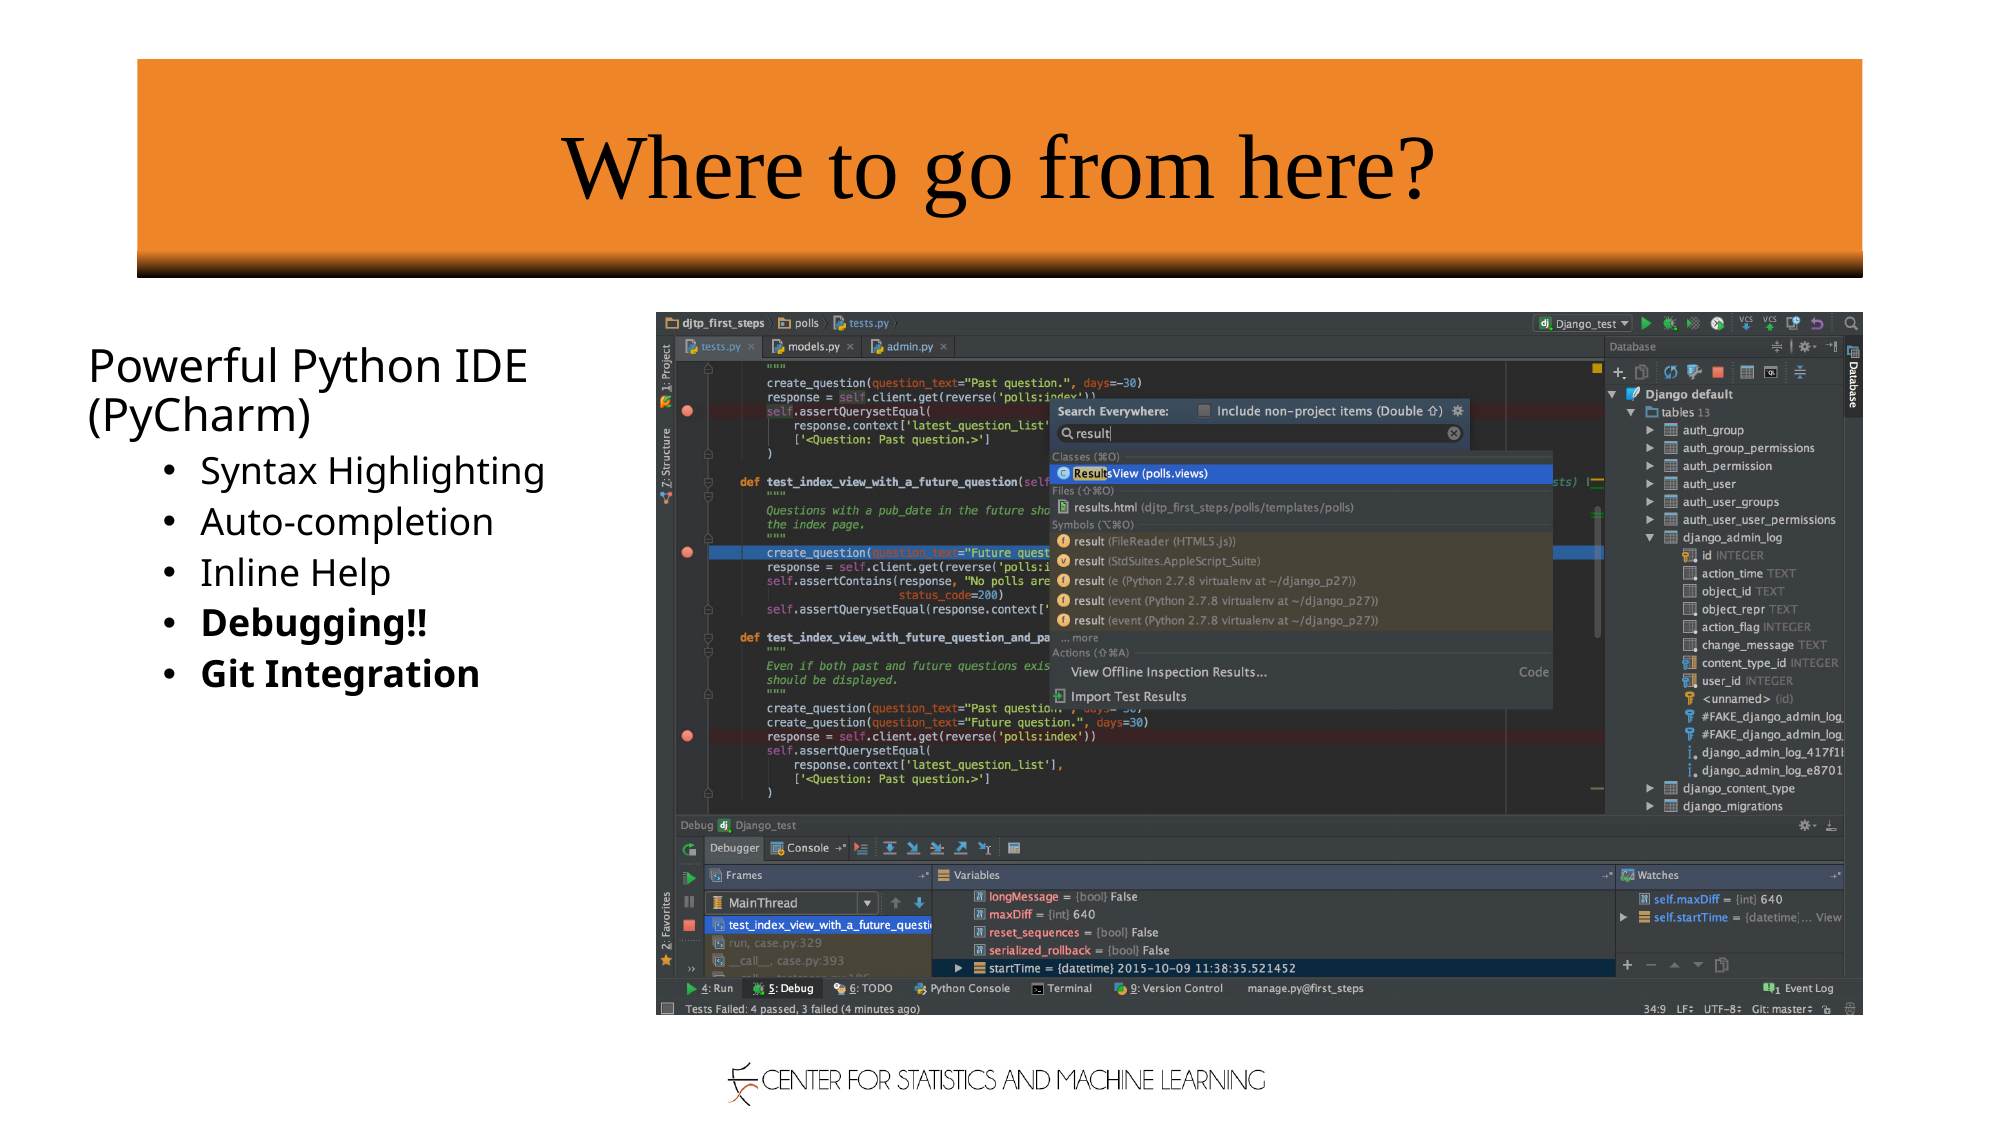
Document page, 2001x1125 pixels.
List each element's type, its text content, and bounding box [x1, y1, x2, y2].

title Where to go from here? [137, 59, 1863, 278]
picture [724, 1060, 1276, 1108]
picture [656, 312, 1863, 1015]
list Powerful Python IDE (PyCharm) Syntax Highlighting Auto-completion Inline Help Debugging!! Git Integration [72, 335, 632, 880]
